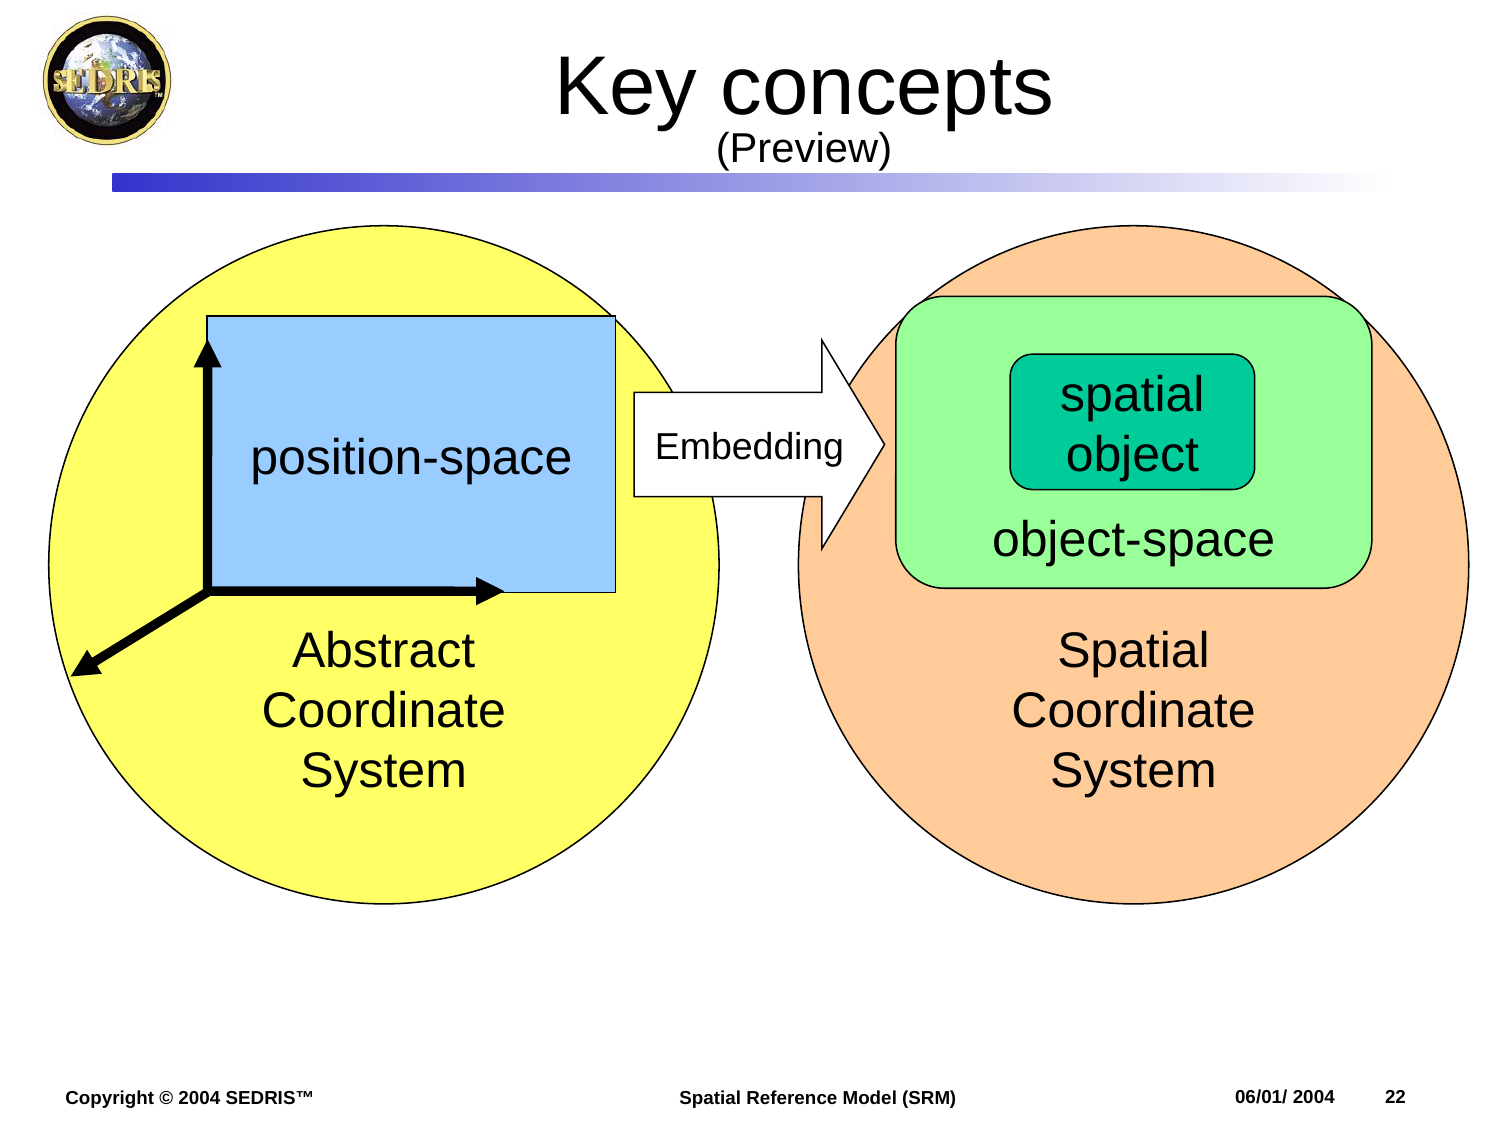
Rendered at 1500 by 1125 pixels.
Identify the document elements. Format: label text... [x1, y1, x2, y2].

text_box spatial object [1010, 354, 1255, 490]
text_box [634, 340, 885, 549]
text_box object-space [895, 296, 1372, 589]
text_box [70, 316, 616, 677]
picture [39, 12, 174, 148]
text_box Spatial Coordinate System [798, 318, 1469, 904]
text_box Abstract Coordinate System [48, 320, 720, 904]
text_box Abstract Coordinate System [156, 225, 611, 316]
text_box Spatial Coordinate System [924, 225, 1343, 300]
title Key concepts (Preview) [181, 28, 1428, 193]
